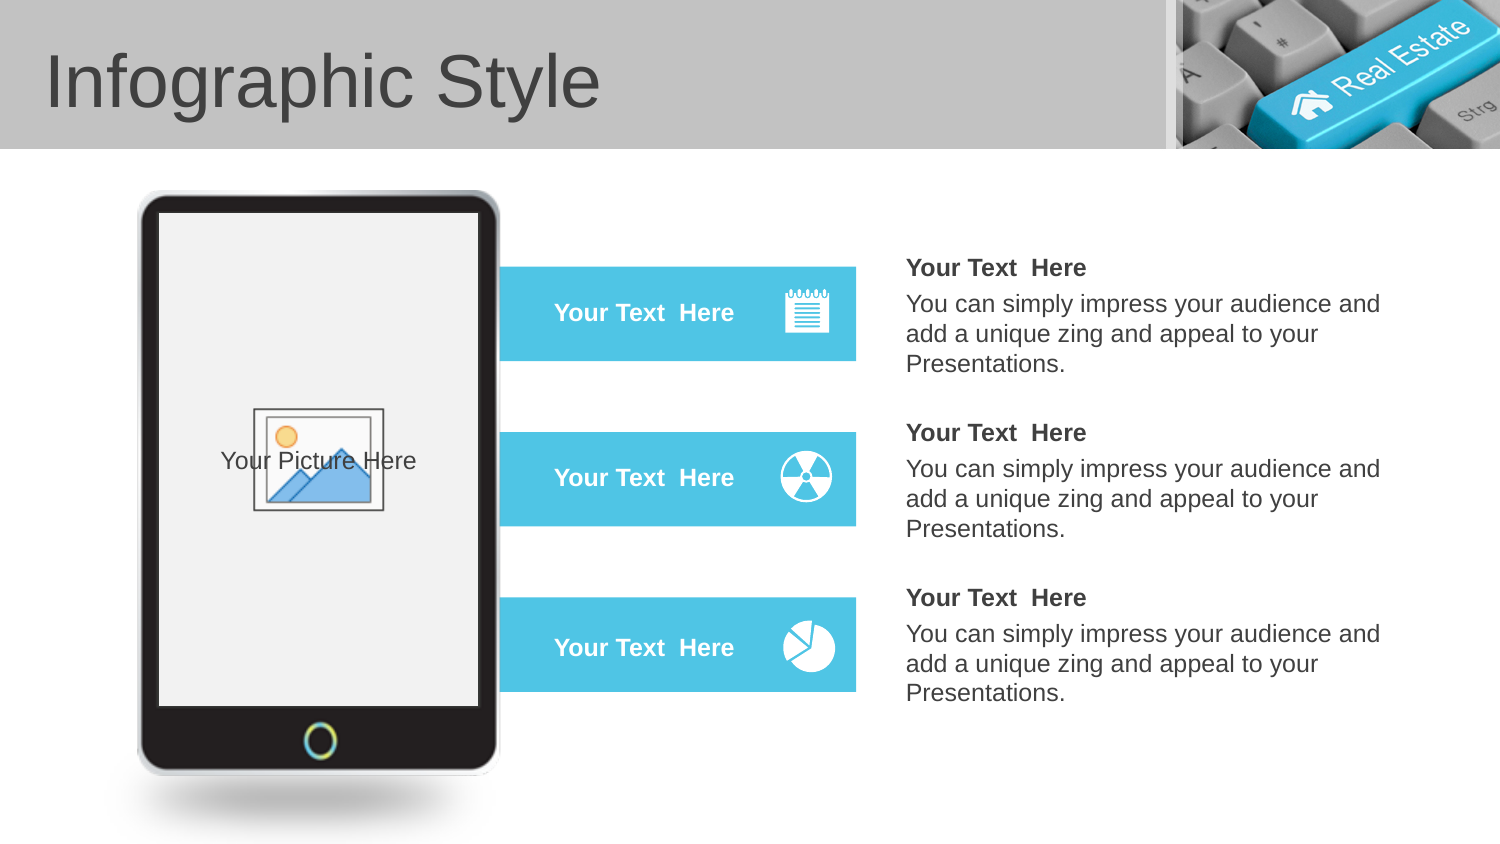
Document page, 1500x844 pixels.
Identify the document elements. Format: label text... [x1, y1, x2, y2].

text_box [783, 286, 832, 335]
text_box Your Text Here [510, 623, 750, 669]
text_box Your Text Here [510, 289, 750, 334]
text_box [890, 408, 1426, 551]
picture [0, 0, 1500, 844]
list Infographic Style [29, 29, 1500, 125]
text_box [781, 618, 838, 675]
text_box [890, 243, 1426, 387]
text_box [778, 448, 835, 505]
text_box Your Text Here [510, 454, 750, 499]
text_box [890, 573, 1426, 716]
